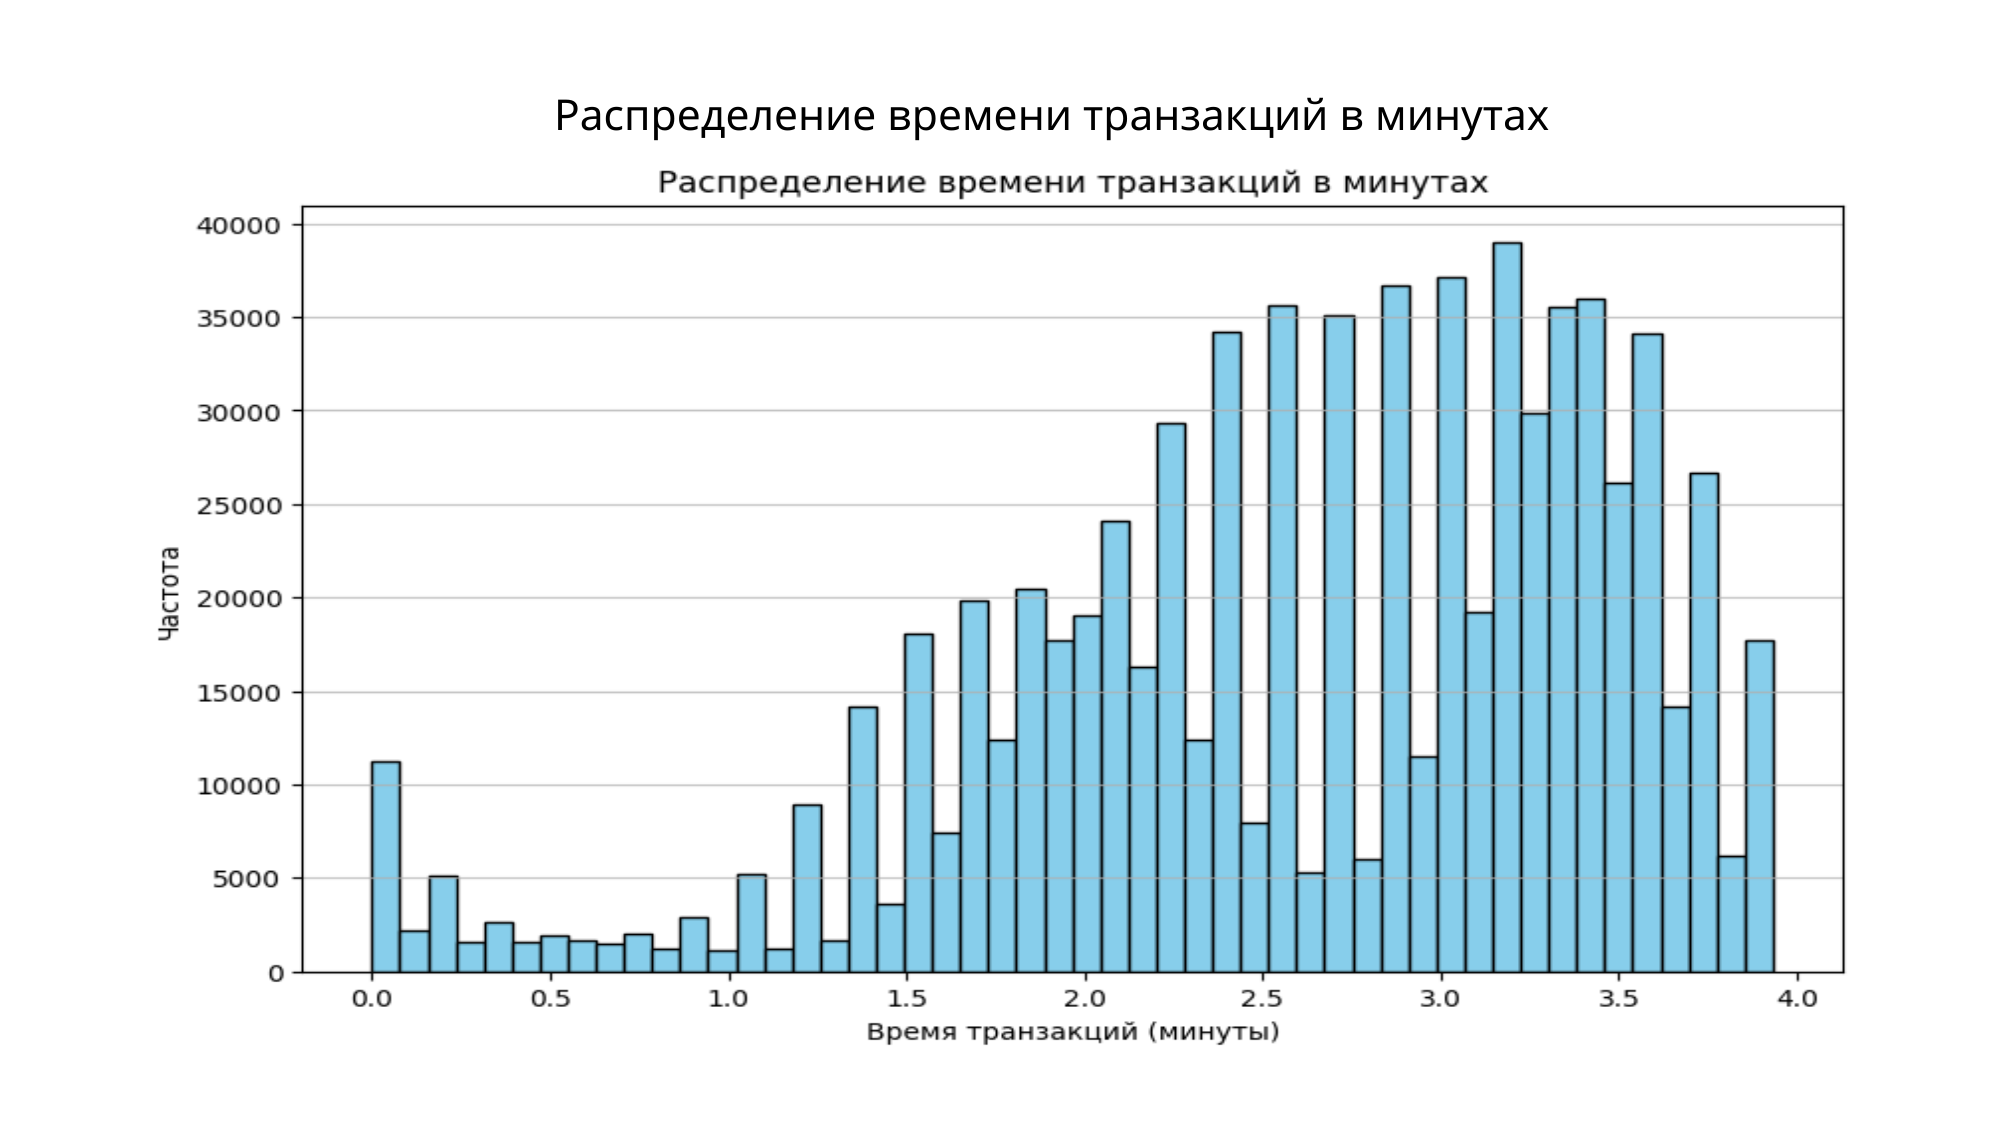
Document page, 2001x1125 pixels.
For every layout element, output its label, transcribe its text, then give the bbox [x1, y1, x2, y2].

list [137, 153, 1863, 1061]
title Распределение времени транзакций в минутах [539, 64, 1607, 153]
